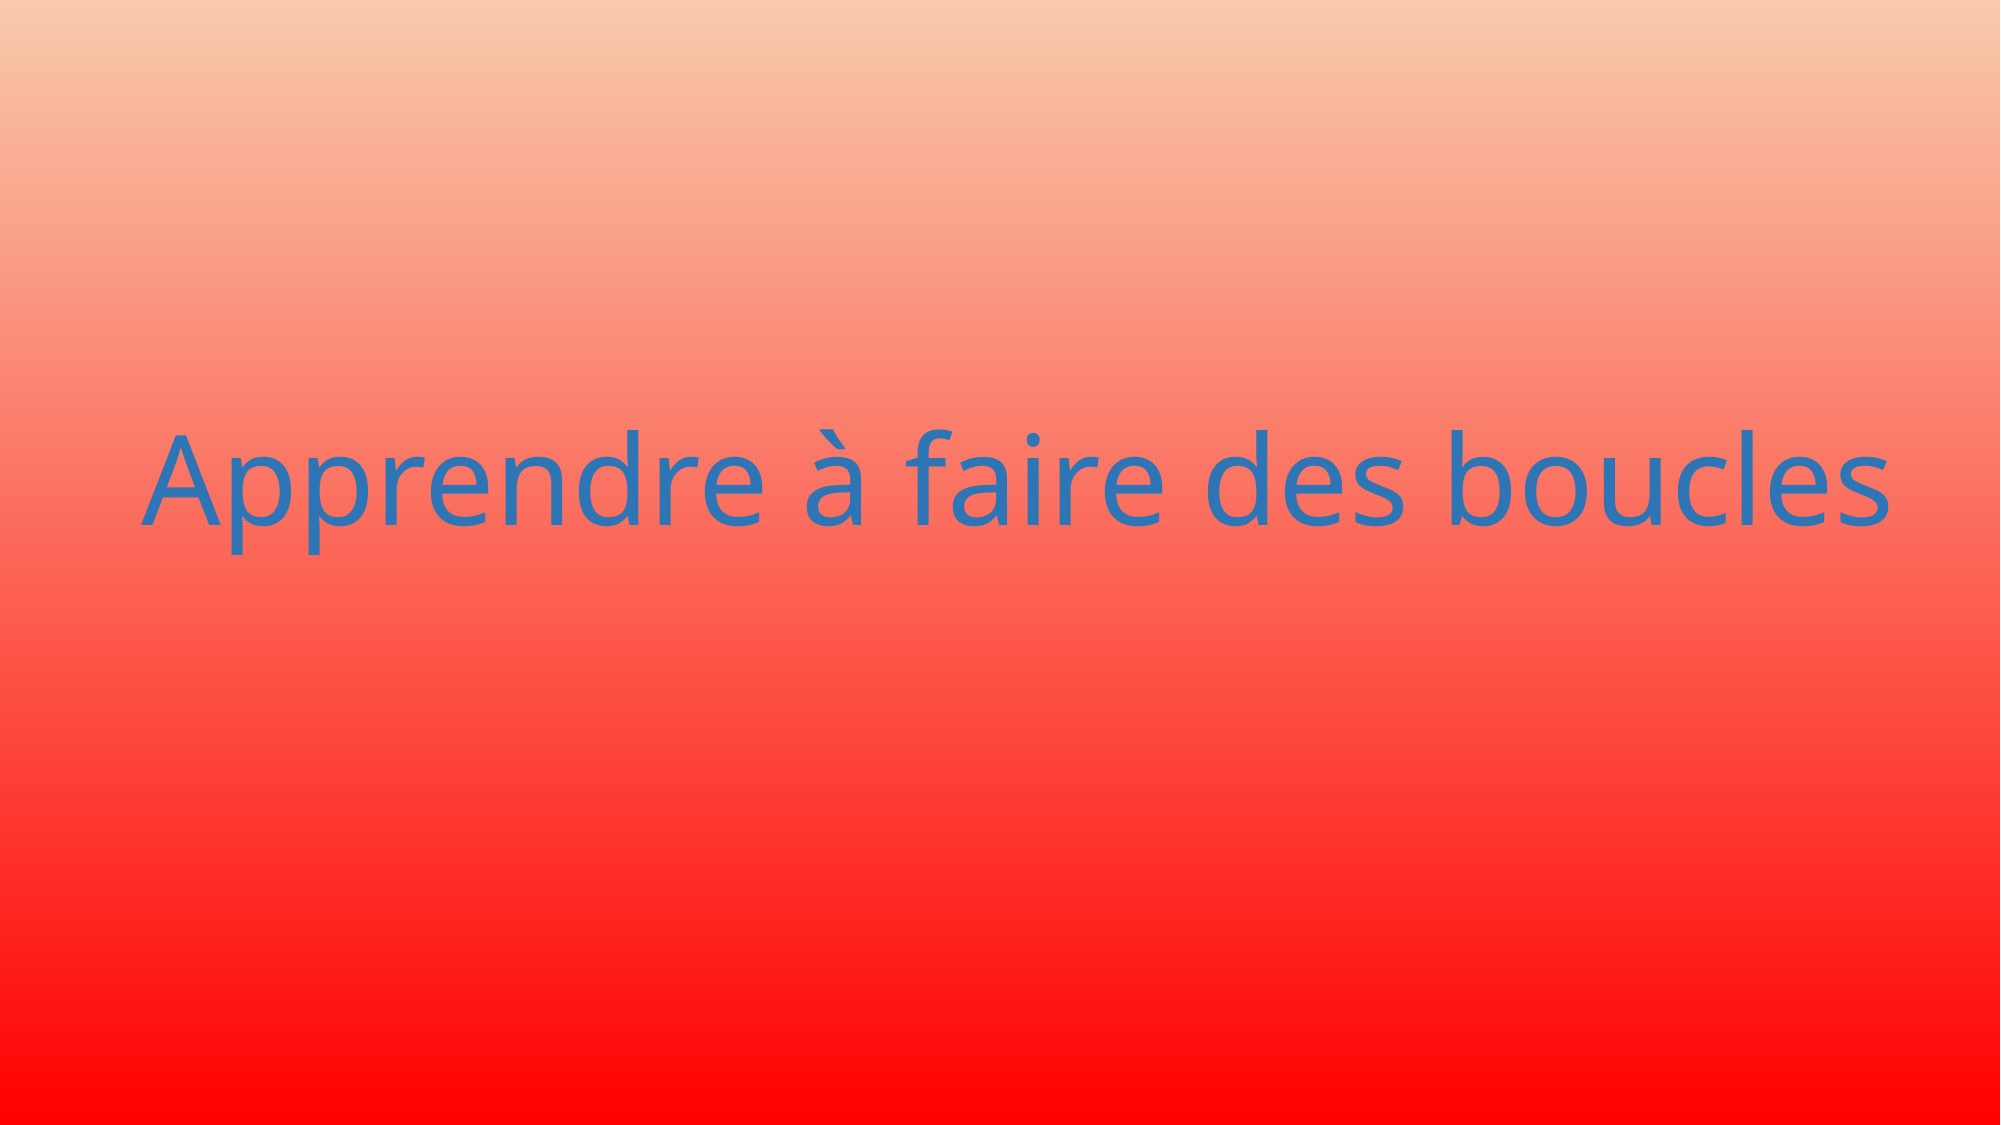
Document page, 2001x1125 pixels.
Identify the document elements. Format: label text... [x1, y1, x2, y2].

text_box Apprendre à faire des boucles [18, 376, 2000, 594]
text_box [0, 0, 2000, 1125]
